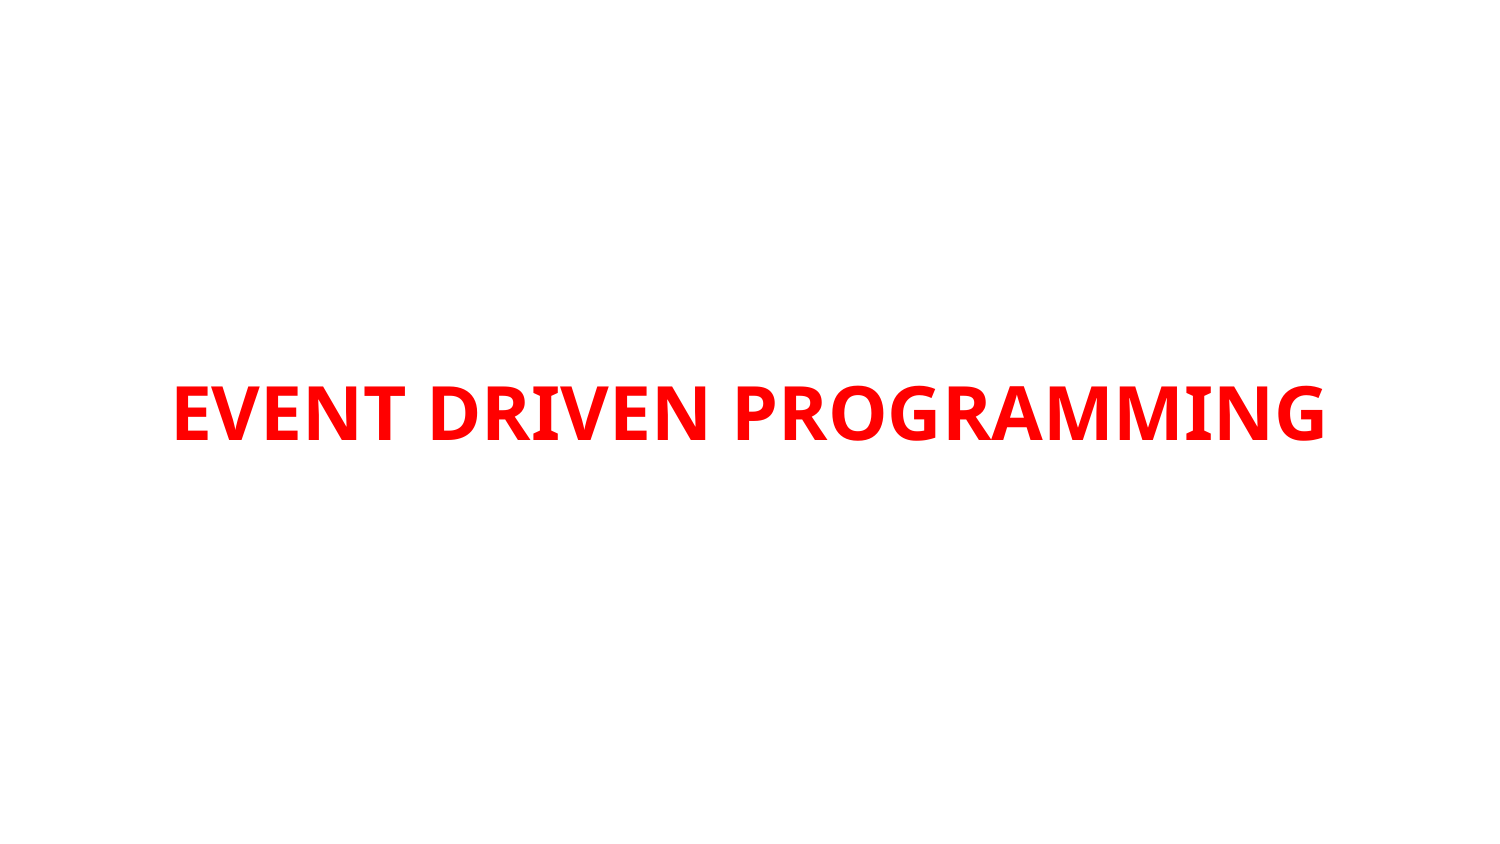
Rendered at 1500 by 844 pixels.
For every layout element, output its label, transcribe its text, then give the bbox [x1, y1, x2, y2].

title EVENT DRIVEN PROGRAMMING [0, 305, 1500, 512]
